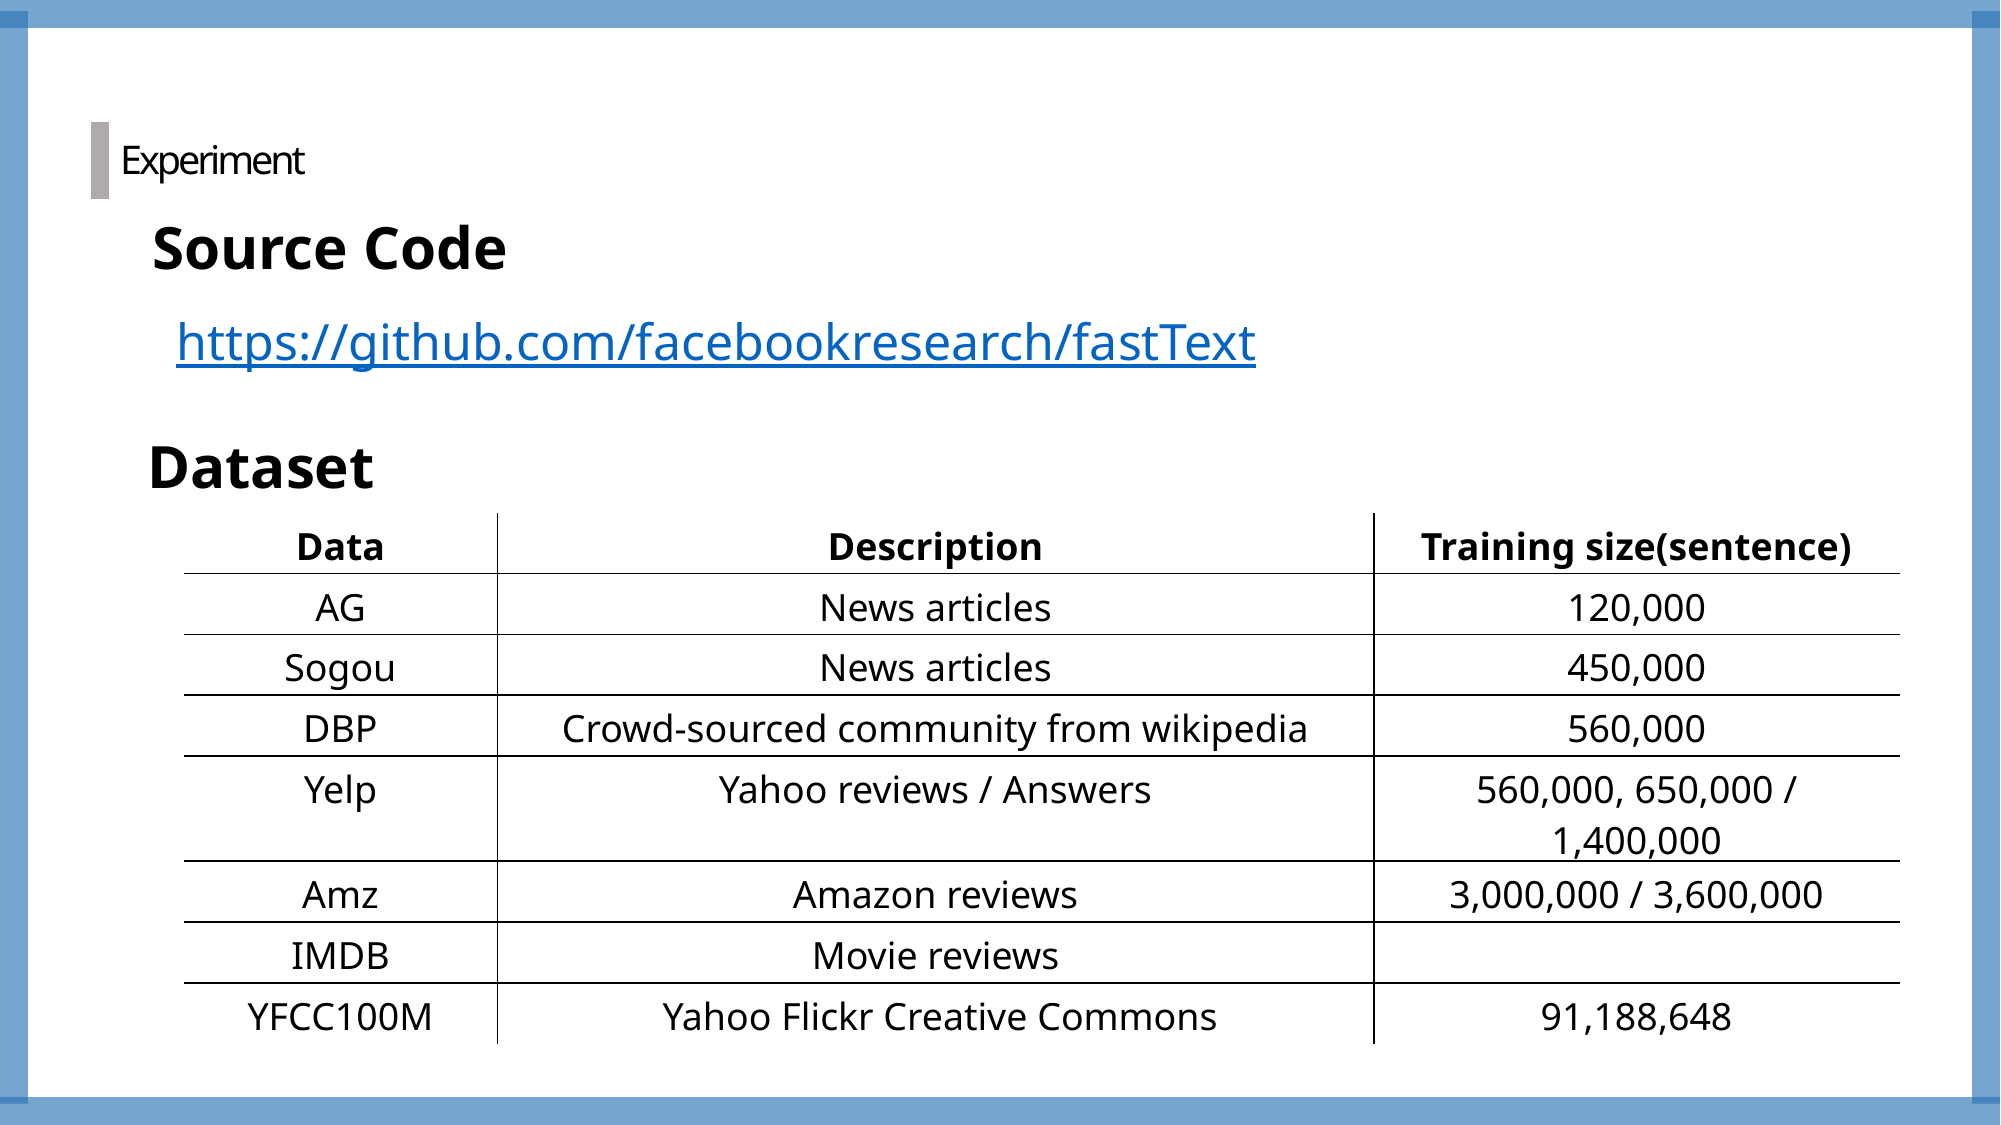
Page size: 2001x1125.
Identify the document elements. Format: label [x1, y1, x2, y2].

text_box [0, 0, 2000, 1125]
